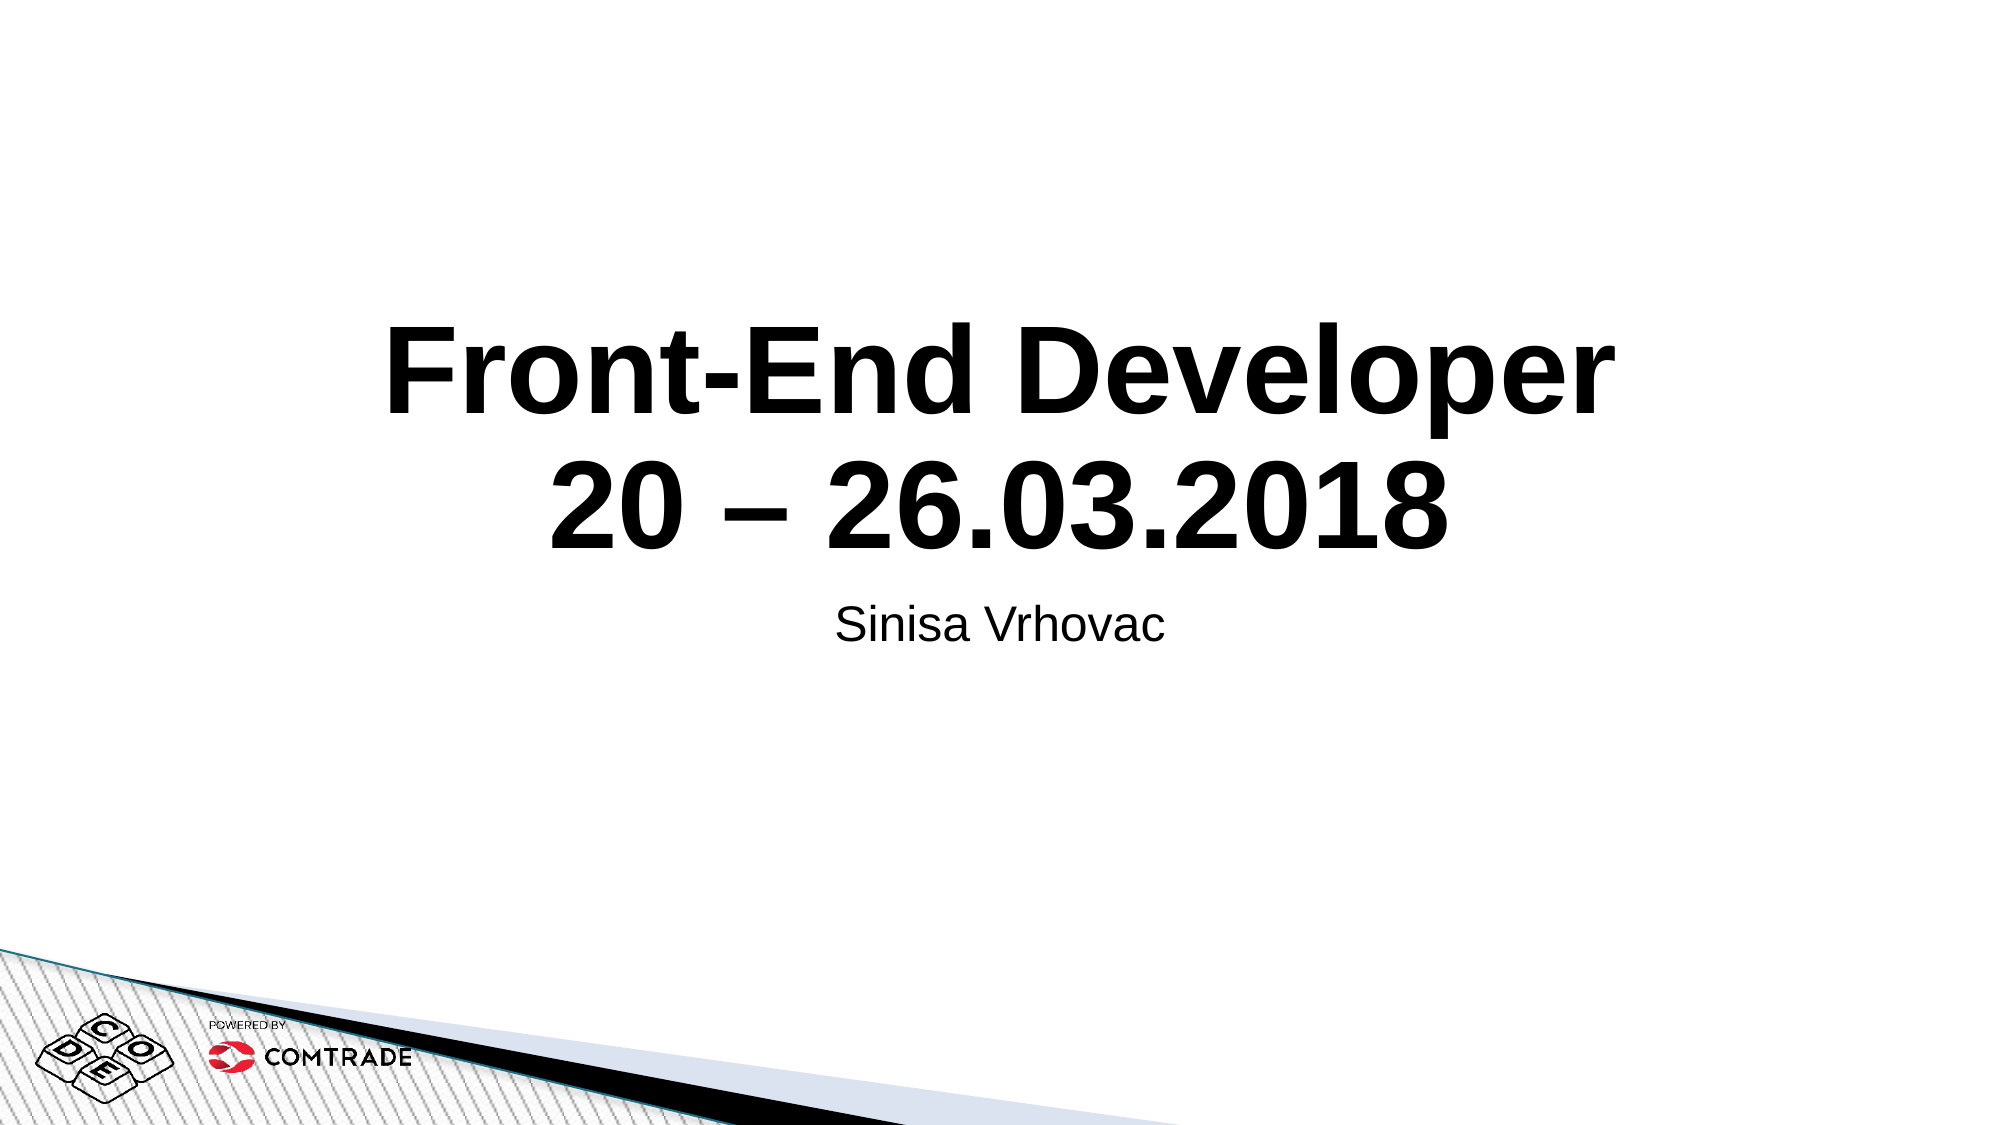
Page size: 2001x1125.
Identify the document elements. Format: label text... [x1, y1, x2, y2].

picture [0, 952, 724, 1125]
subtitle Sinisa Vrhovac [249, 590, 1750, 863]
title Front-End Developer 20 – 26.03.2018 [249, 184, 1750, 576]
